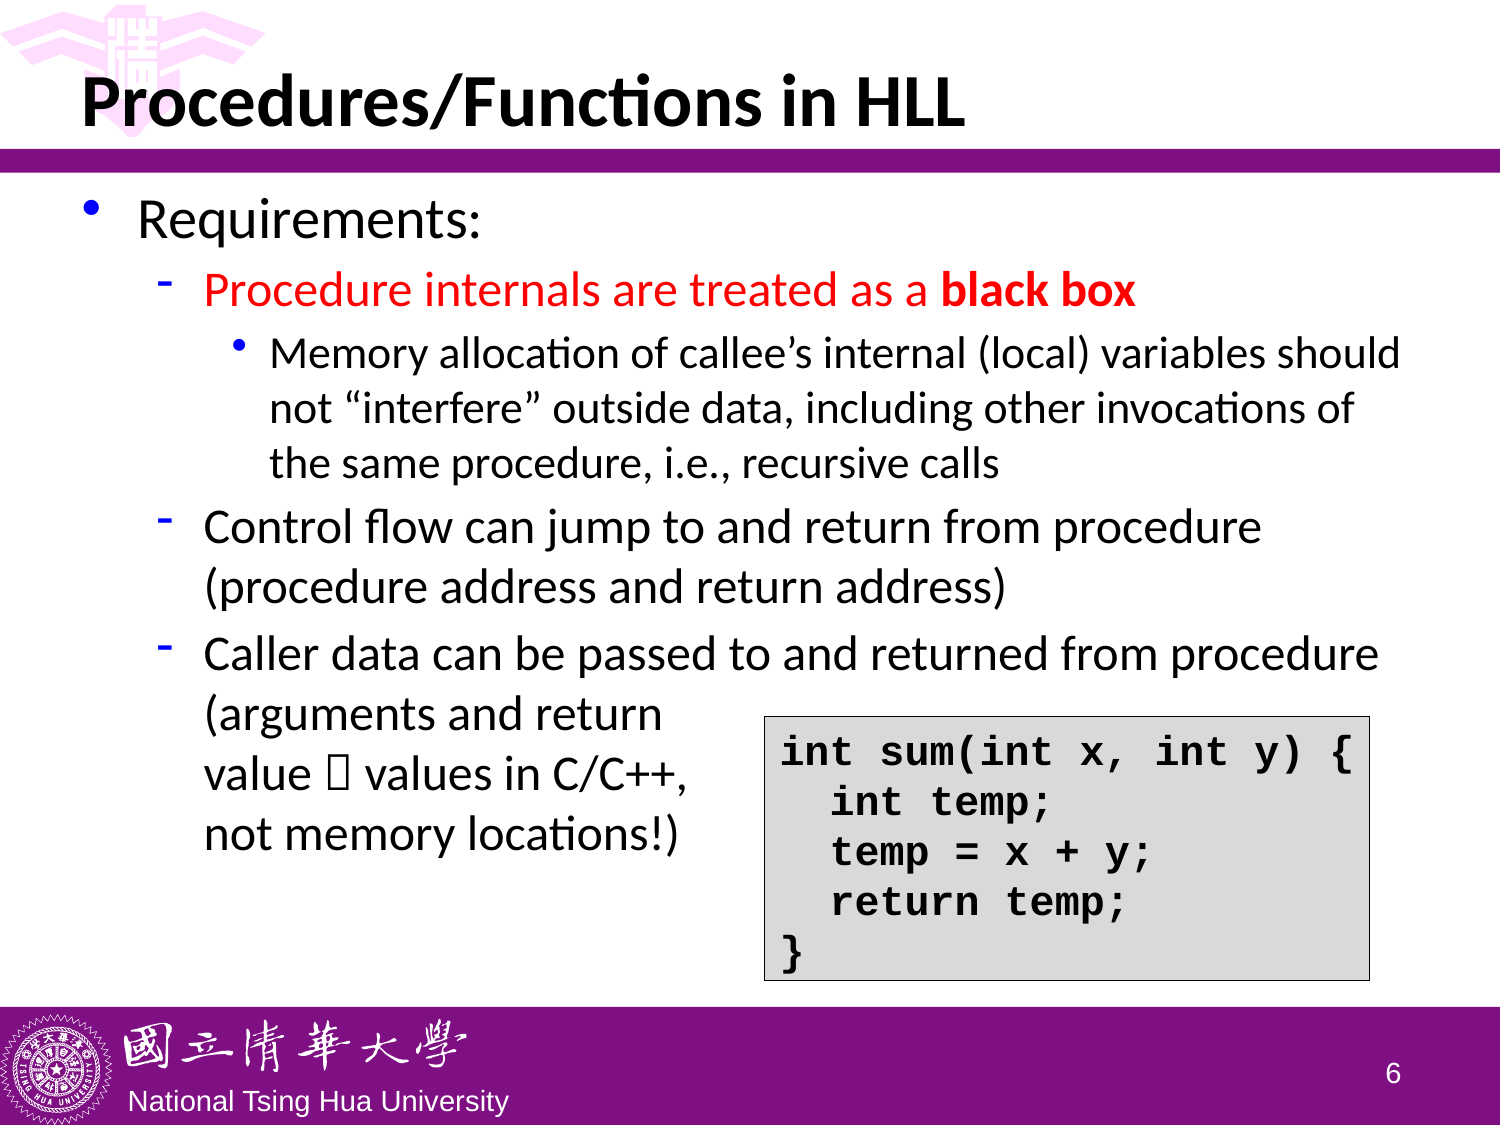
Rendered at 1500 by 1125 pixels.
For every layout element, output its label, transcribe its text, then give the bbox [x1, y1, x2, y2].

text_box int sum(int x, int y) { int temp; temp = x + y; return temp; } [764, 716, 1370, 981]
list Requirements: Procedure internals are treated as a black box Memory allocation of callee’s internal (local) variables should not “interfere” outside data, including other invocations of the same procedure, i.e., recursive calls Control flow can jump to and return from procedure (procedure address and return address) Caller data can be passed to and returned from procedure (arguments and return value  values in C/C++, not memory locations!) [66, 172, 1436, 1003]
slide_number 5 [1104, 1021, 1417, 1097]
title Procedures/Functions in HLL [66, 37, 1436, 149]
